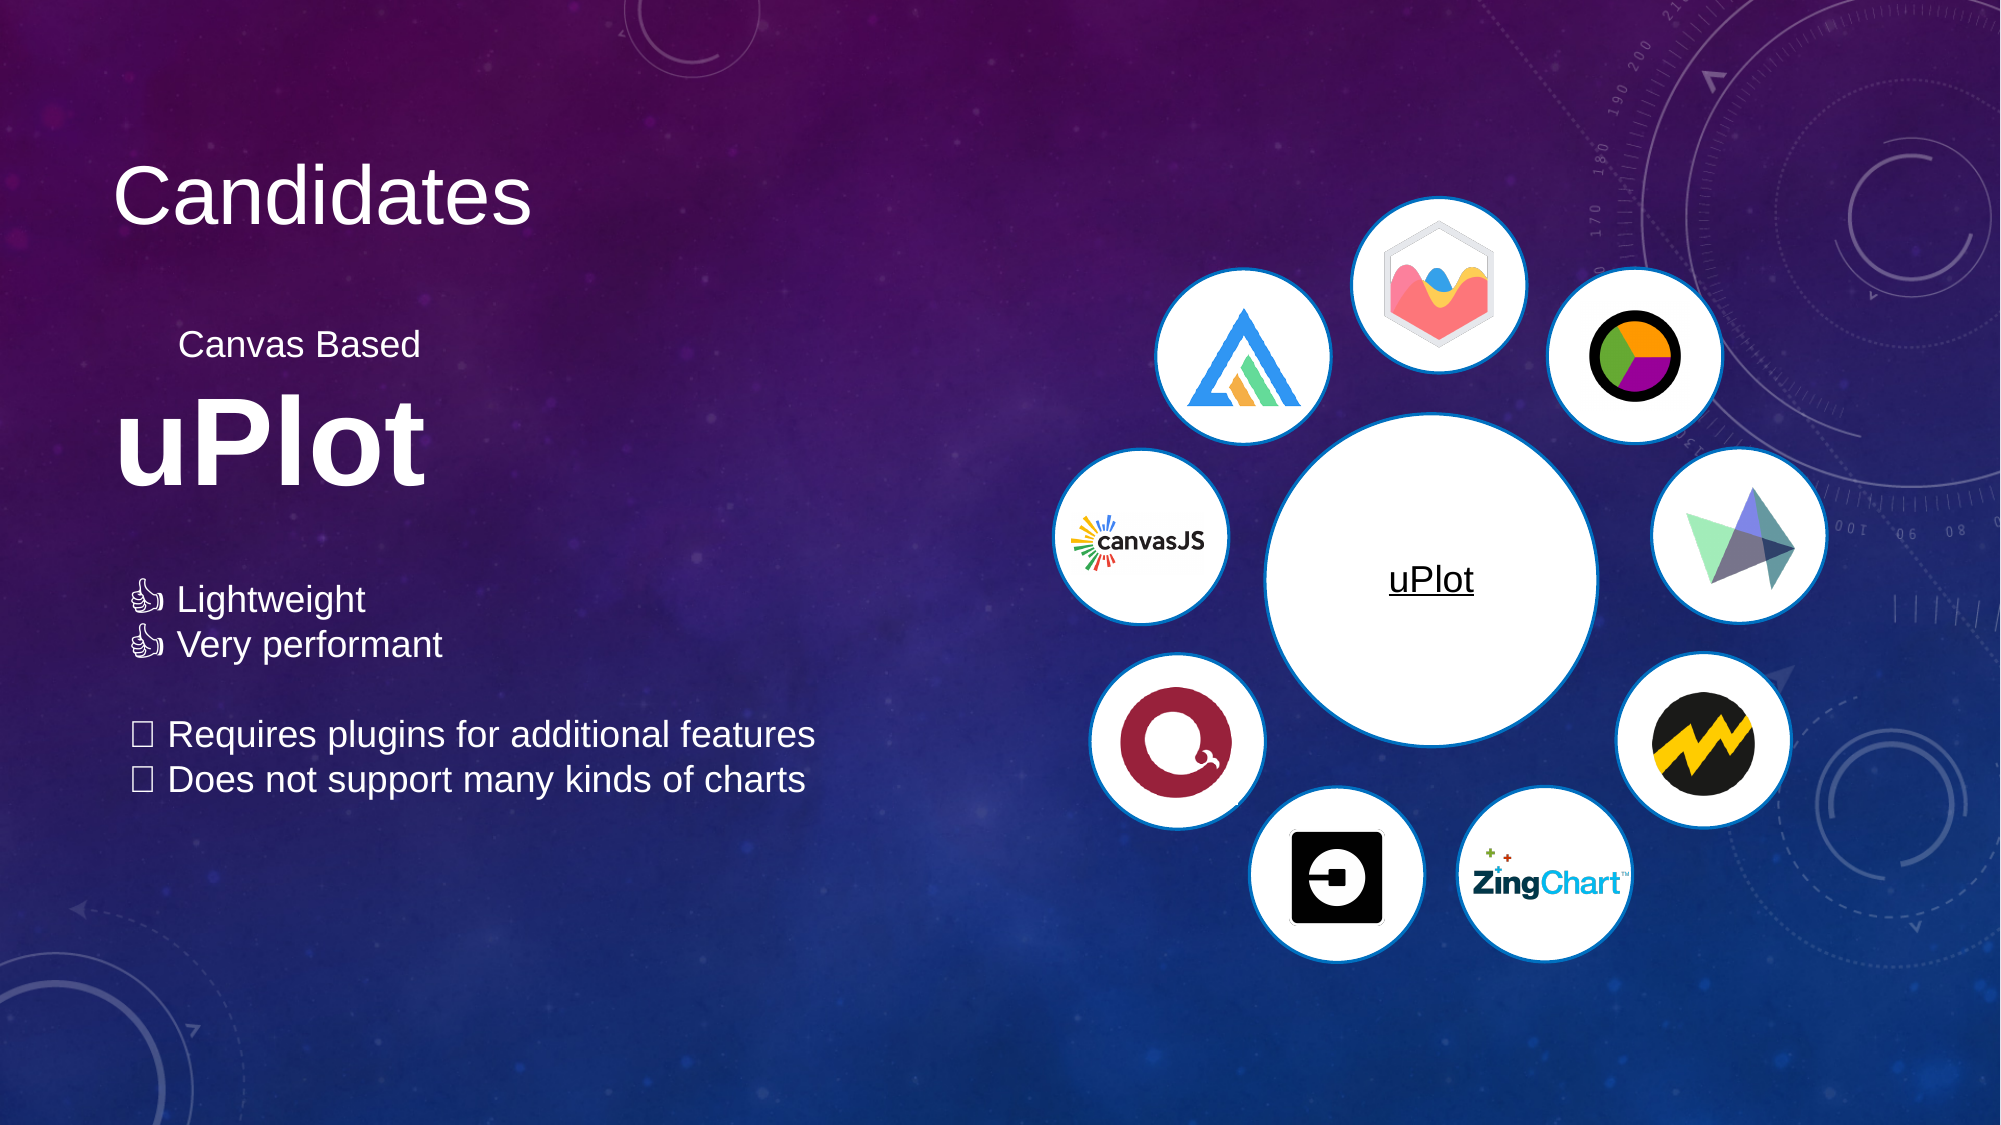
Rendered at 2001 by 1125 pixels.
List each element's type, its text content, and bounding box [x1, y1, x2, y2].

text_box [1547, 267, 1724, 444]
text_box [1651, 447, 1828, 624]
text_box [1155, 268, 1332, 445]
text_box Candidates [97, 134, 619, 250]
text_box Canvas Based [163, 312, 437, 373]
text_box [1249, 786, 1426, 963]
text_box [1089, 653, 1266, 830]
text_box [1053, 448, 1230, 625]
text_box uPlot [1263, 412, 1600, 749]
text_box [1615, 652, 1792, 829]
text_box 👍 Lightweight 👍 Very performant ❌ Requires plugins for additional features ❌ Does not support many kinds of charts [113, 567, 842, 808]
text_box uPlot [99, 353, 442, 518]
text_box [1351, 197, 1528, 374]
picture [0, 0, 2001, 1125]
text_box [1456, 786, 1633, 963]
